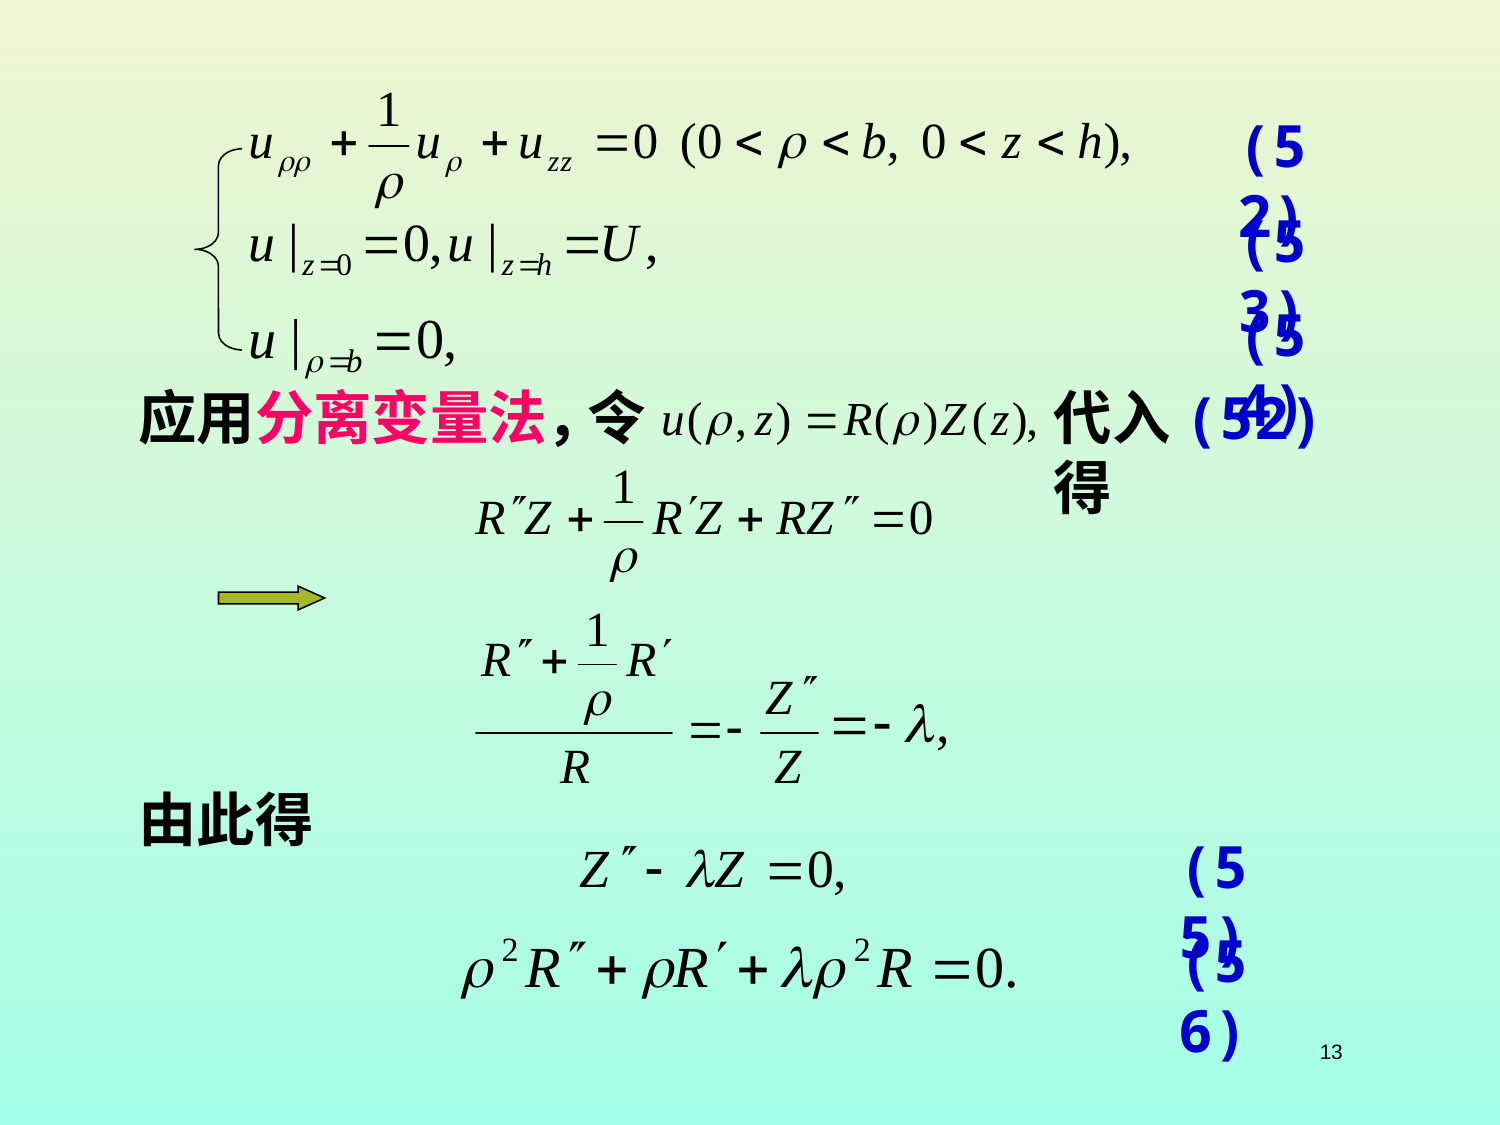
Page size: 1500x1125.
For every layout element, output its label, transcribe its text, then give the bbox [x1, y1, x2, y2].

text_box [241, 302, 467, 392]
text_box (54) [1222, 290, 1353, 446]
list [467, 597, 829, 795]
text_box 令 [572, 373, 668, 454]
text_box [569, 838, 857, 911]
slide_number 13 [1147, 1021, 1358, 1081]
text_box 由此得 [123, 775, 349, 860]
text_box [194, 149, 243, 350]
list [466, 455, 942, 592]
text_box (55) [1163, 822, 1294, 917]
text_box [218, 586, 325, 610]
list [820, 692, 962, 766]
text_box 代入(52)得 [1039, 373, 1376, 529]
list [655, 391, 1046, 455]
text_box (53) [1222, 196, 1353, 290]
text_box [241, 77, 1140, 218]
text_box (52) [1222, 101, 1353, 196]
text_box (56) [1163, 917, 1294, 1072]
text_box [449, 923, 1028, 1012]
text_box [241, 226, 669, 289]
text_box 应用分离变量法， [123, 373, 572, 459]
